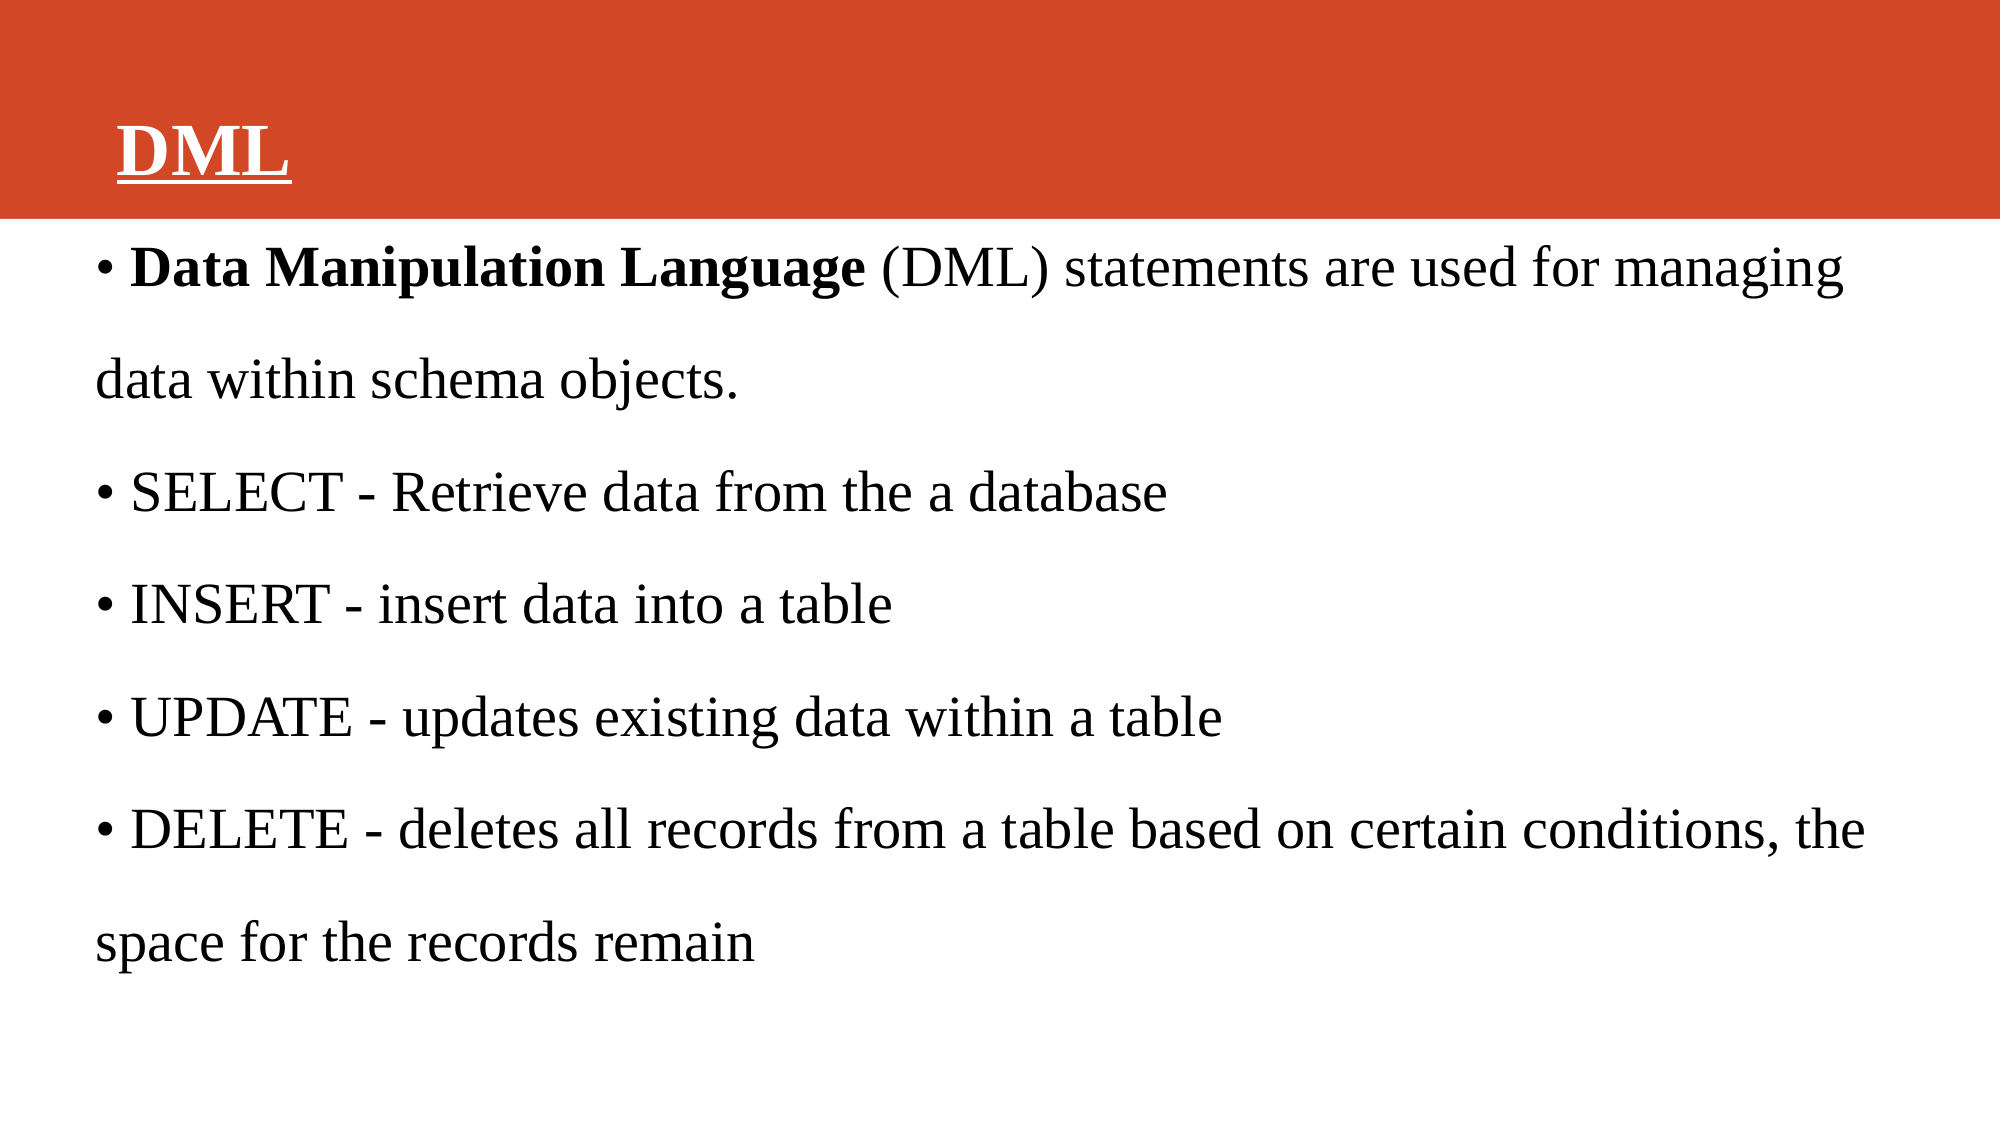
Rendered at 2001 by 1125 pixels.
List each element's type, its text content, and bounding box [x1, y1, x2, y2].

list • Data Manipulation Language (DML) statements are used for managing data within schema objects. • SELECT - Retrieve data from the a database • INSERT - insert data into a table • UPDATE - updates existing data within a table • DELETE - deletes all records from a table based on certain conditions, the space for the records remain [80, 220, 1886, 1014]
title DML [101, 0, 1866, 199]
